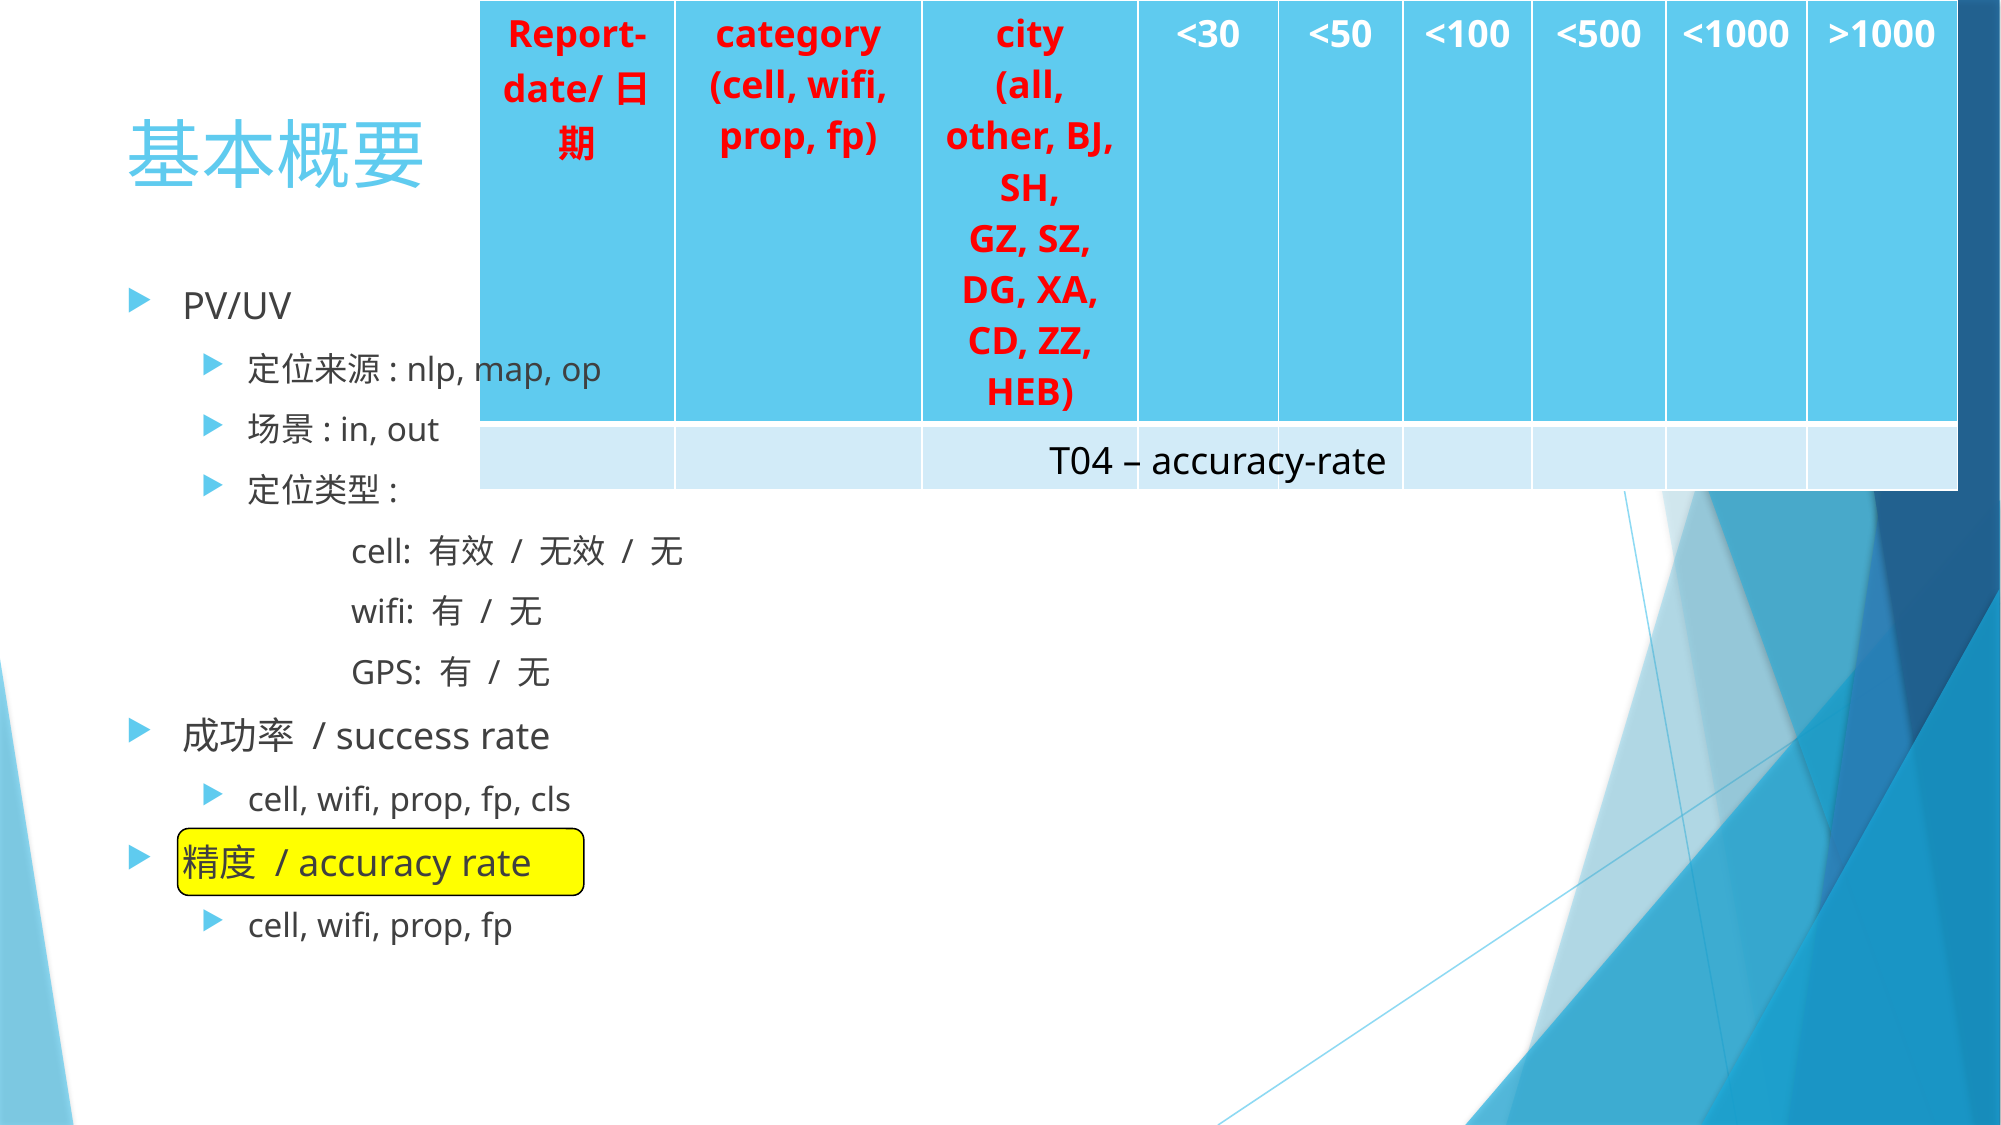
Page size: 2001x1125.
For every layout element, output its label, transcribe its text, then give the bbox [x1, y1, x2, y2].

list PV/UV 定位来源: nlp, map, op 场景: in, out 定位类型: cell: 有效 / 无效 / 无 wifi: 有 / 无 GPS: 有 / 无 成功率 / success rate cell, wifi, prop, fp, cls 精度 / accuracy rate cell, wifi, prop, fp [111, 274, 1522, 1025]
table_cell [1533, 427, 1665, 489]
table_header Report-date/日期 [480, 1, 674, 274]
table_header <100 [1404, 1, 1531, 421]
table_cell [1667, 427, 1806, 489]
title 基本概要 [111, 99, 478, 274]
table_cell [1808, 427, 1957, 489]
table_header <30 [1139, 1, 1278, 274]
table_header <50 [1279, 1, 1402, 274]
table_header <500 [1533, 1, 1665, 421]
table_header category (cell, wifi, prop, fp) [676, 1, 921, 274]
table_header city (all, other, BJ, SH, GZ, SZ, DG, XA, CD, ZZ, HEB) [923, 1, 1137, 274]
table_header >1000 [1808, 1, 1957, 421]
table_cell [1522, 427, 1531, 489]
table_header <1000 [1667, 1, 1806, 421]
